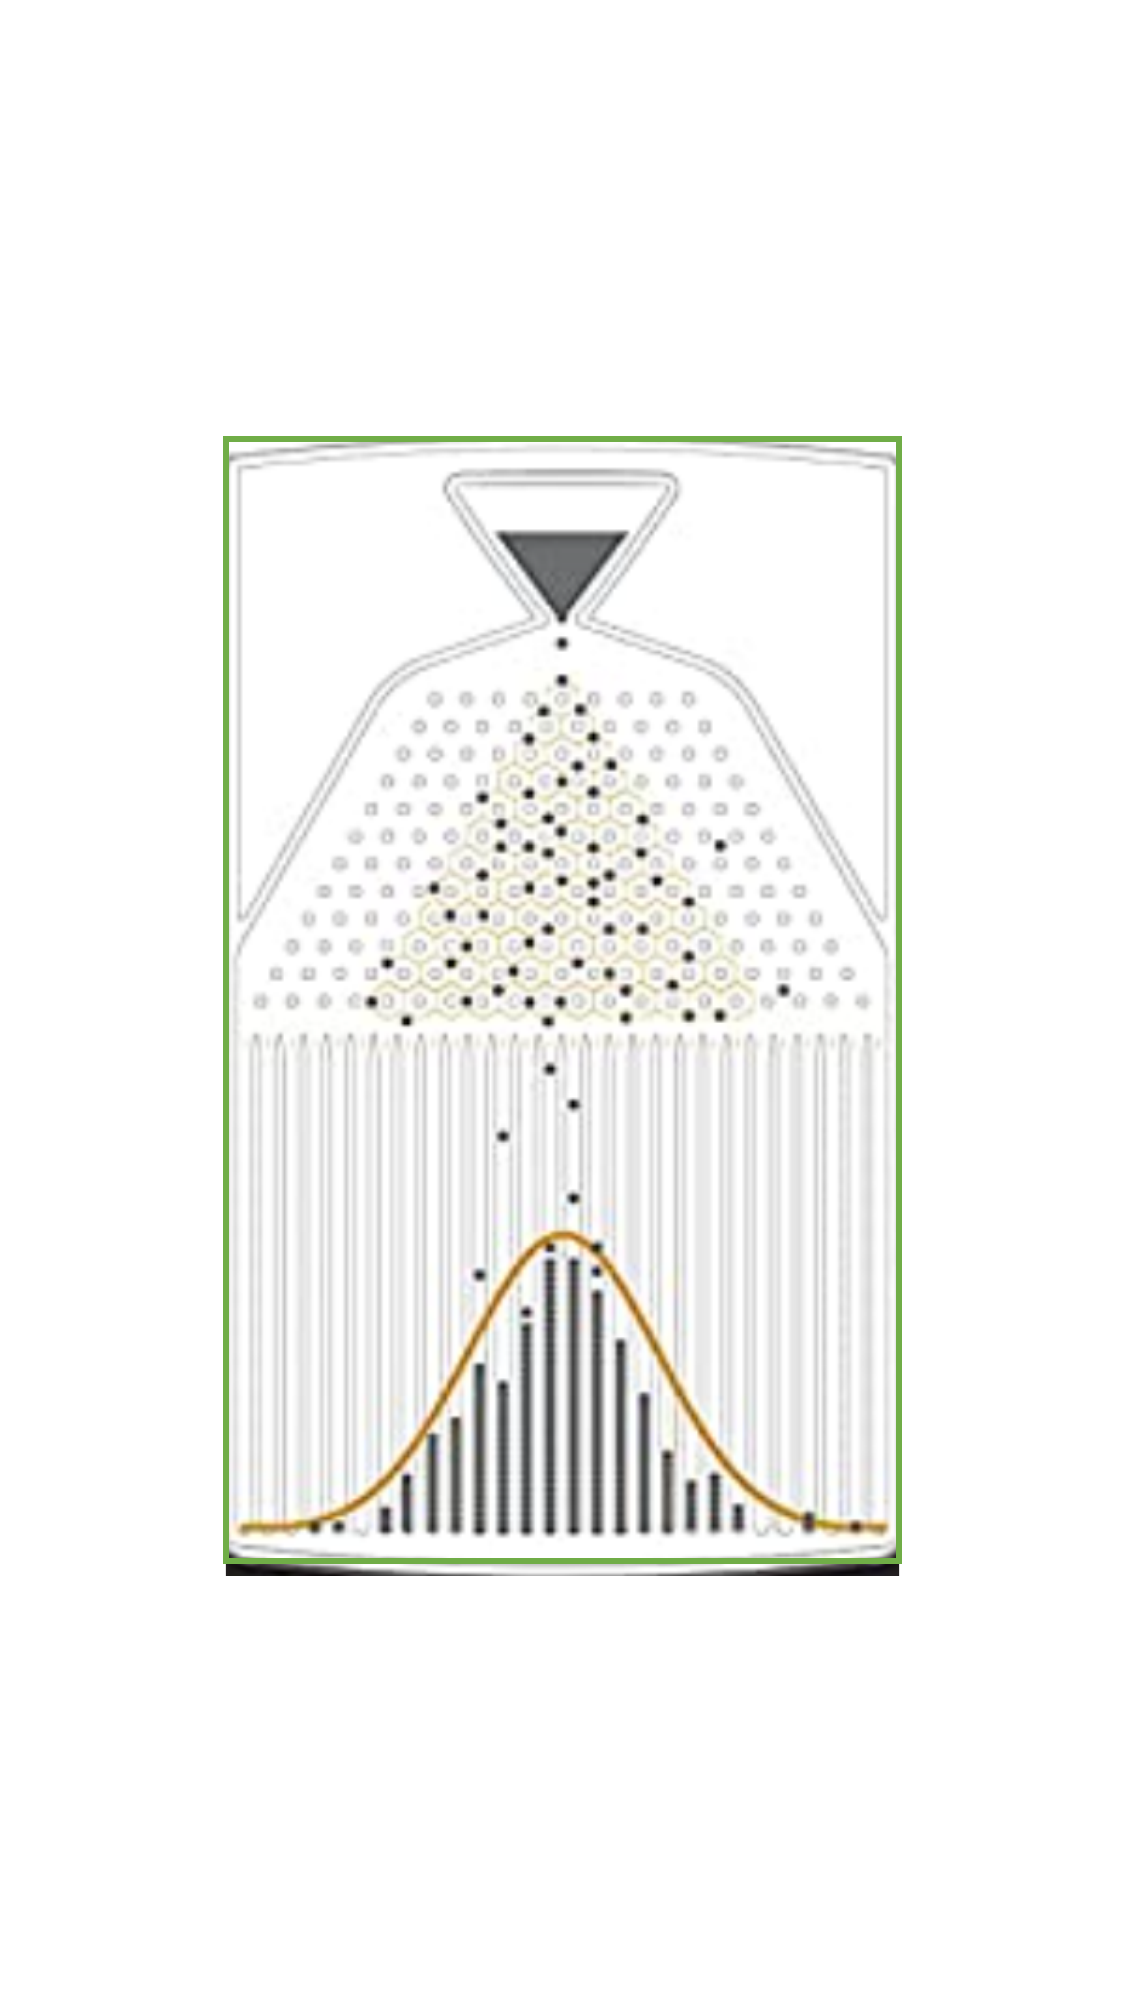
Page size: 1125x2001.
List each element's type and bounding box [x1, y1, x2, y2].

picture [225, 438, 900, 1576]
